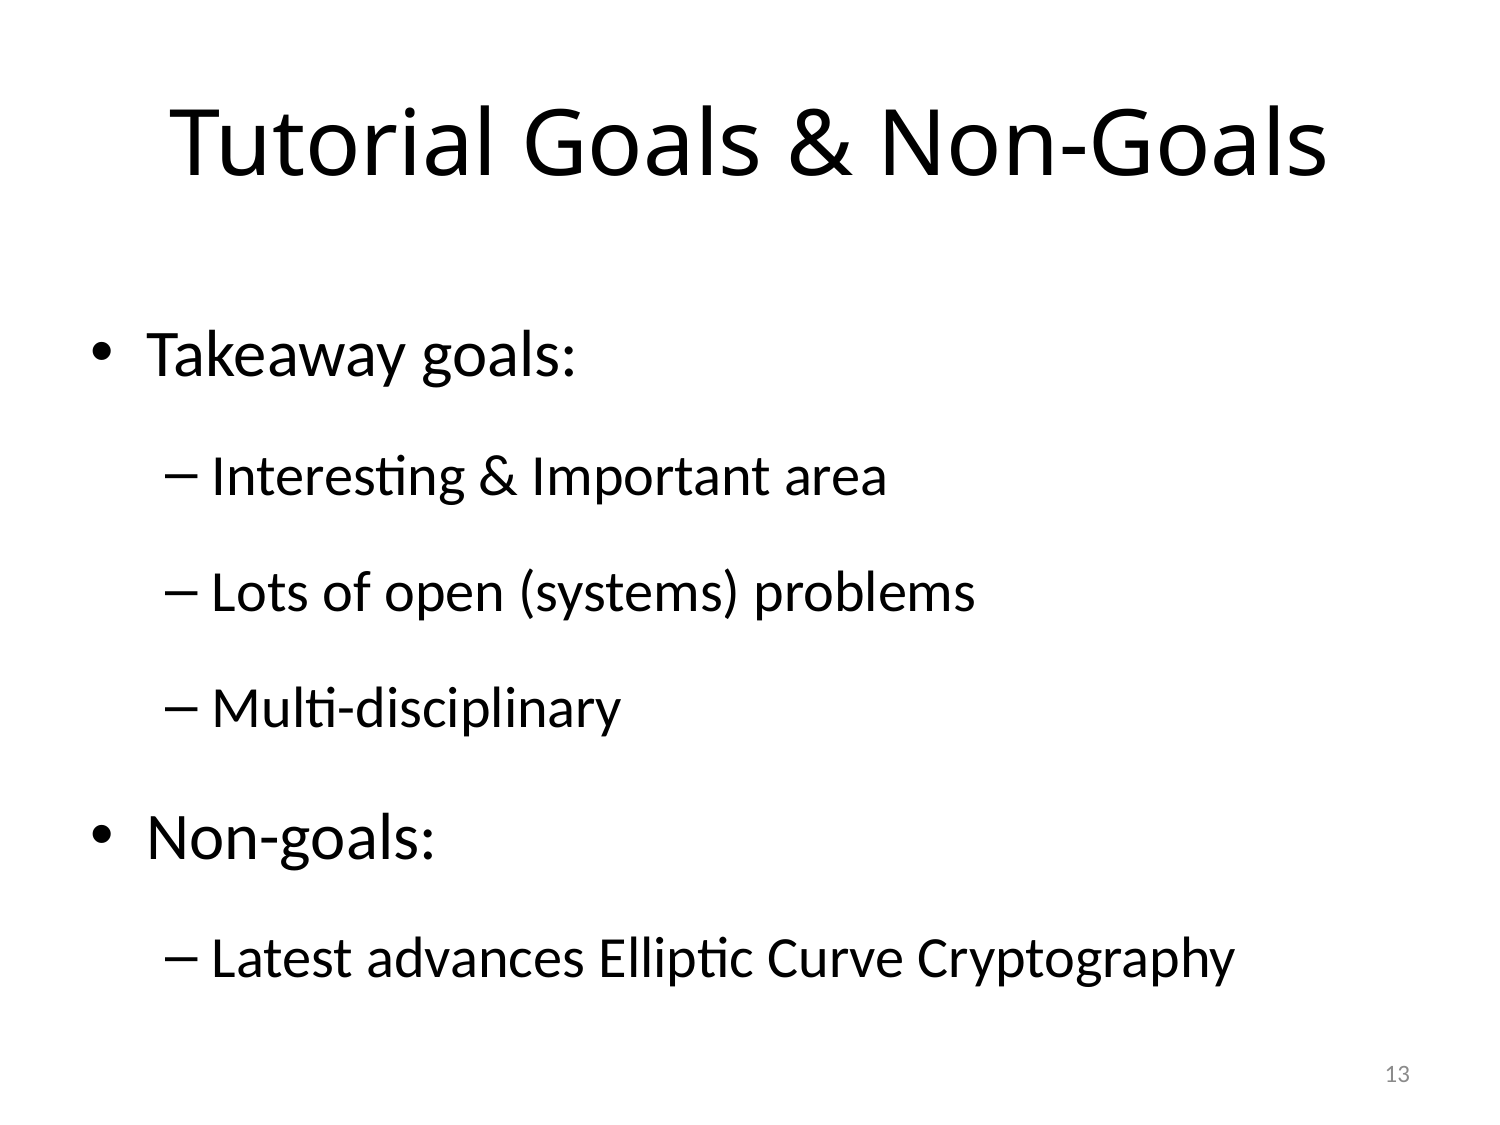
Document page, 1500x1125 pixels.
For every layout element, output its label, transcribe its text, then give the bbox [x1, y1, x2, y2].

slide_number 13 [1074, 1042, 1425, 1103]
list Takeaway goals: Interesting & Important area Lots of open (systems) problems Multi-disciplinary Non-goals: Latest advances Elliptic Curve Cryptography [75, 262, 1425, 1005]
title Tutorial Goals & Non-Goals [75, 45, 1425, 233]
